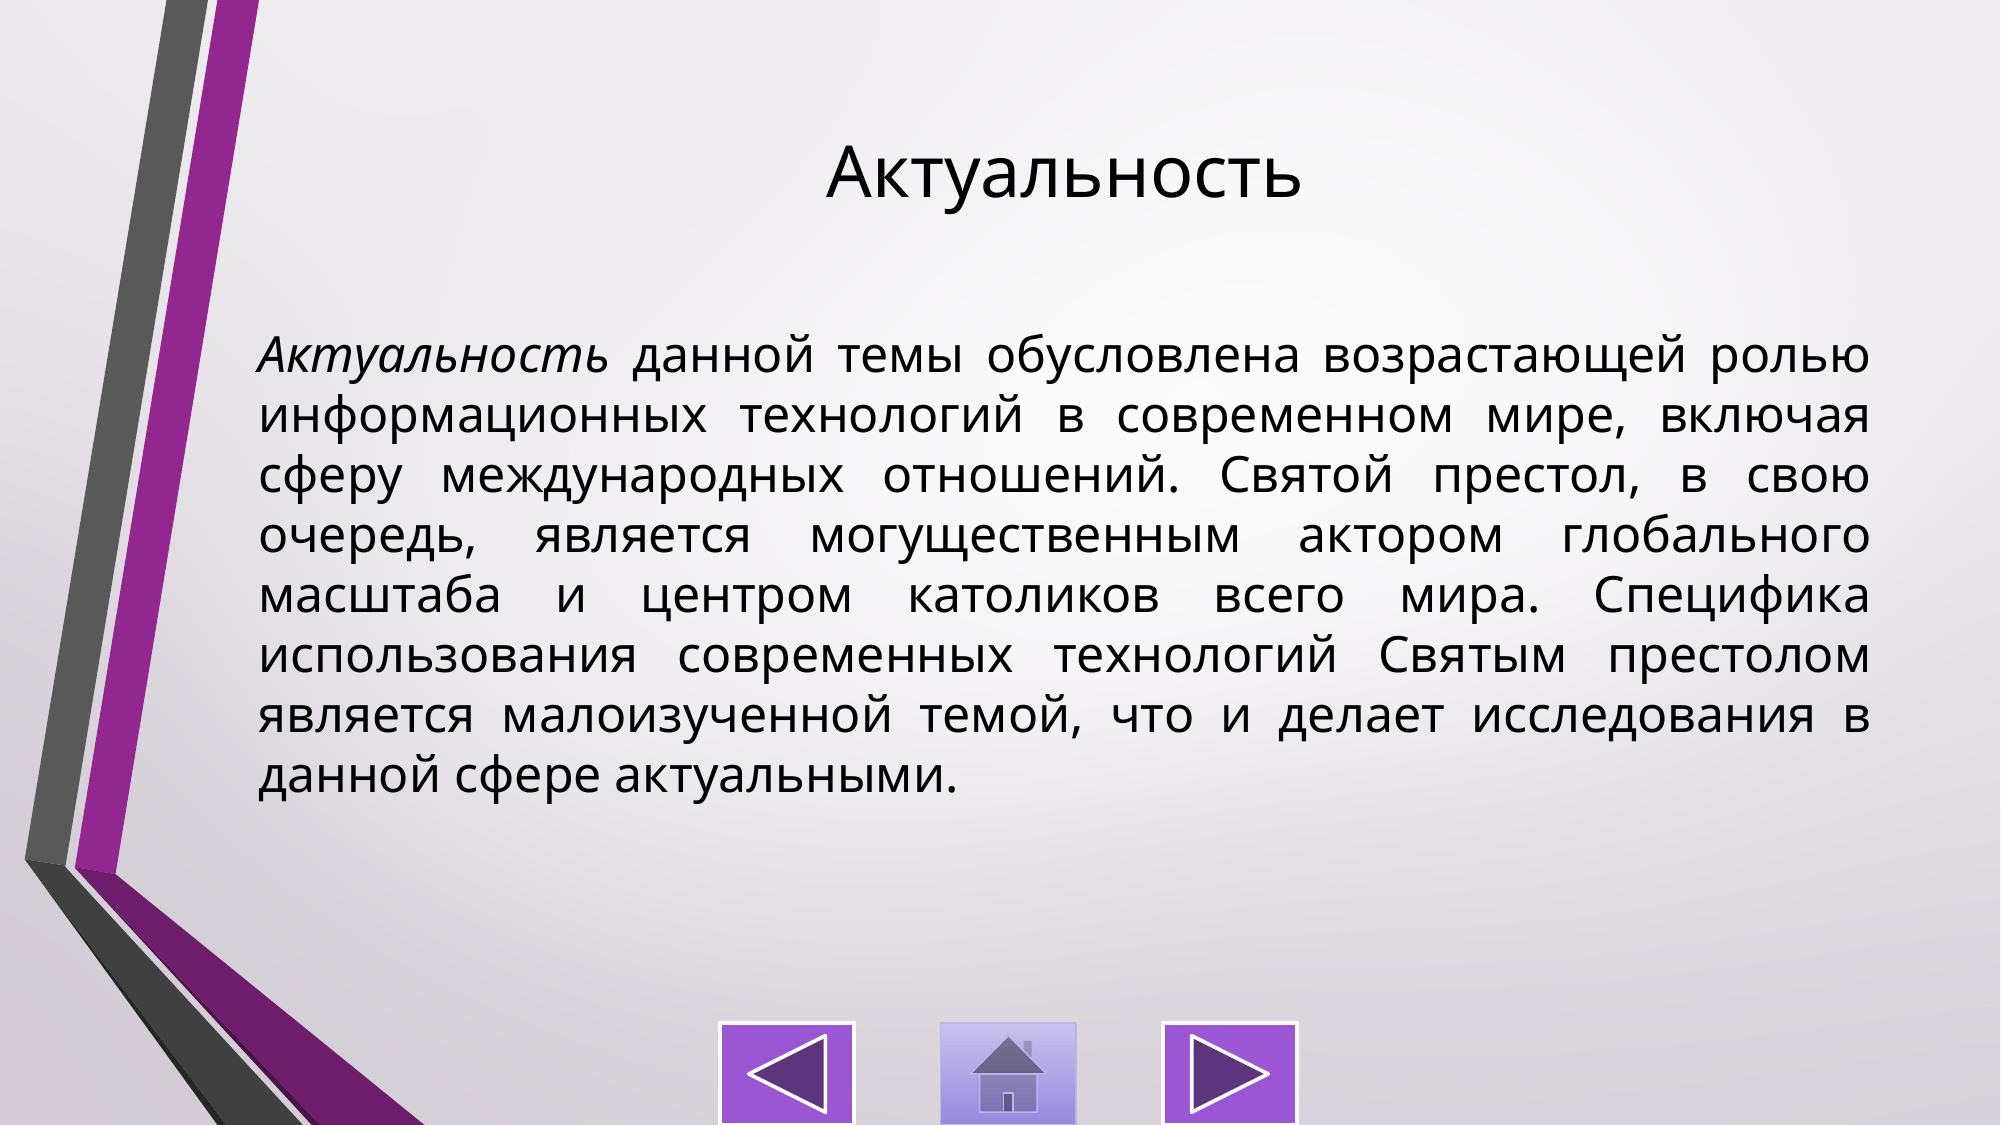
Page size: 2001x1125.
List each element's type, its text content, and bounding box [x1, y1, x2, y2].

text_box [940, 1022, 1077, 1125]
text_box [1161, 1021, 1299, 1125]
text_box [718, 1021, 856, 1125]
title Актуальность [243, 112, 1887, 227]
list Актуальность данной темы обусловлена возрастающей ролью информационных технологий в современном мире, включая сферу международных отношений. Святой престол, в свою очередь, является могущественным актором глобального масштаба и центром католиков всего мира. Специфика использования современных технологий Святым престолом является малоизученной темой, что и делает исследования в данной сфере актуальными. [243, 306, 1887, 819]
